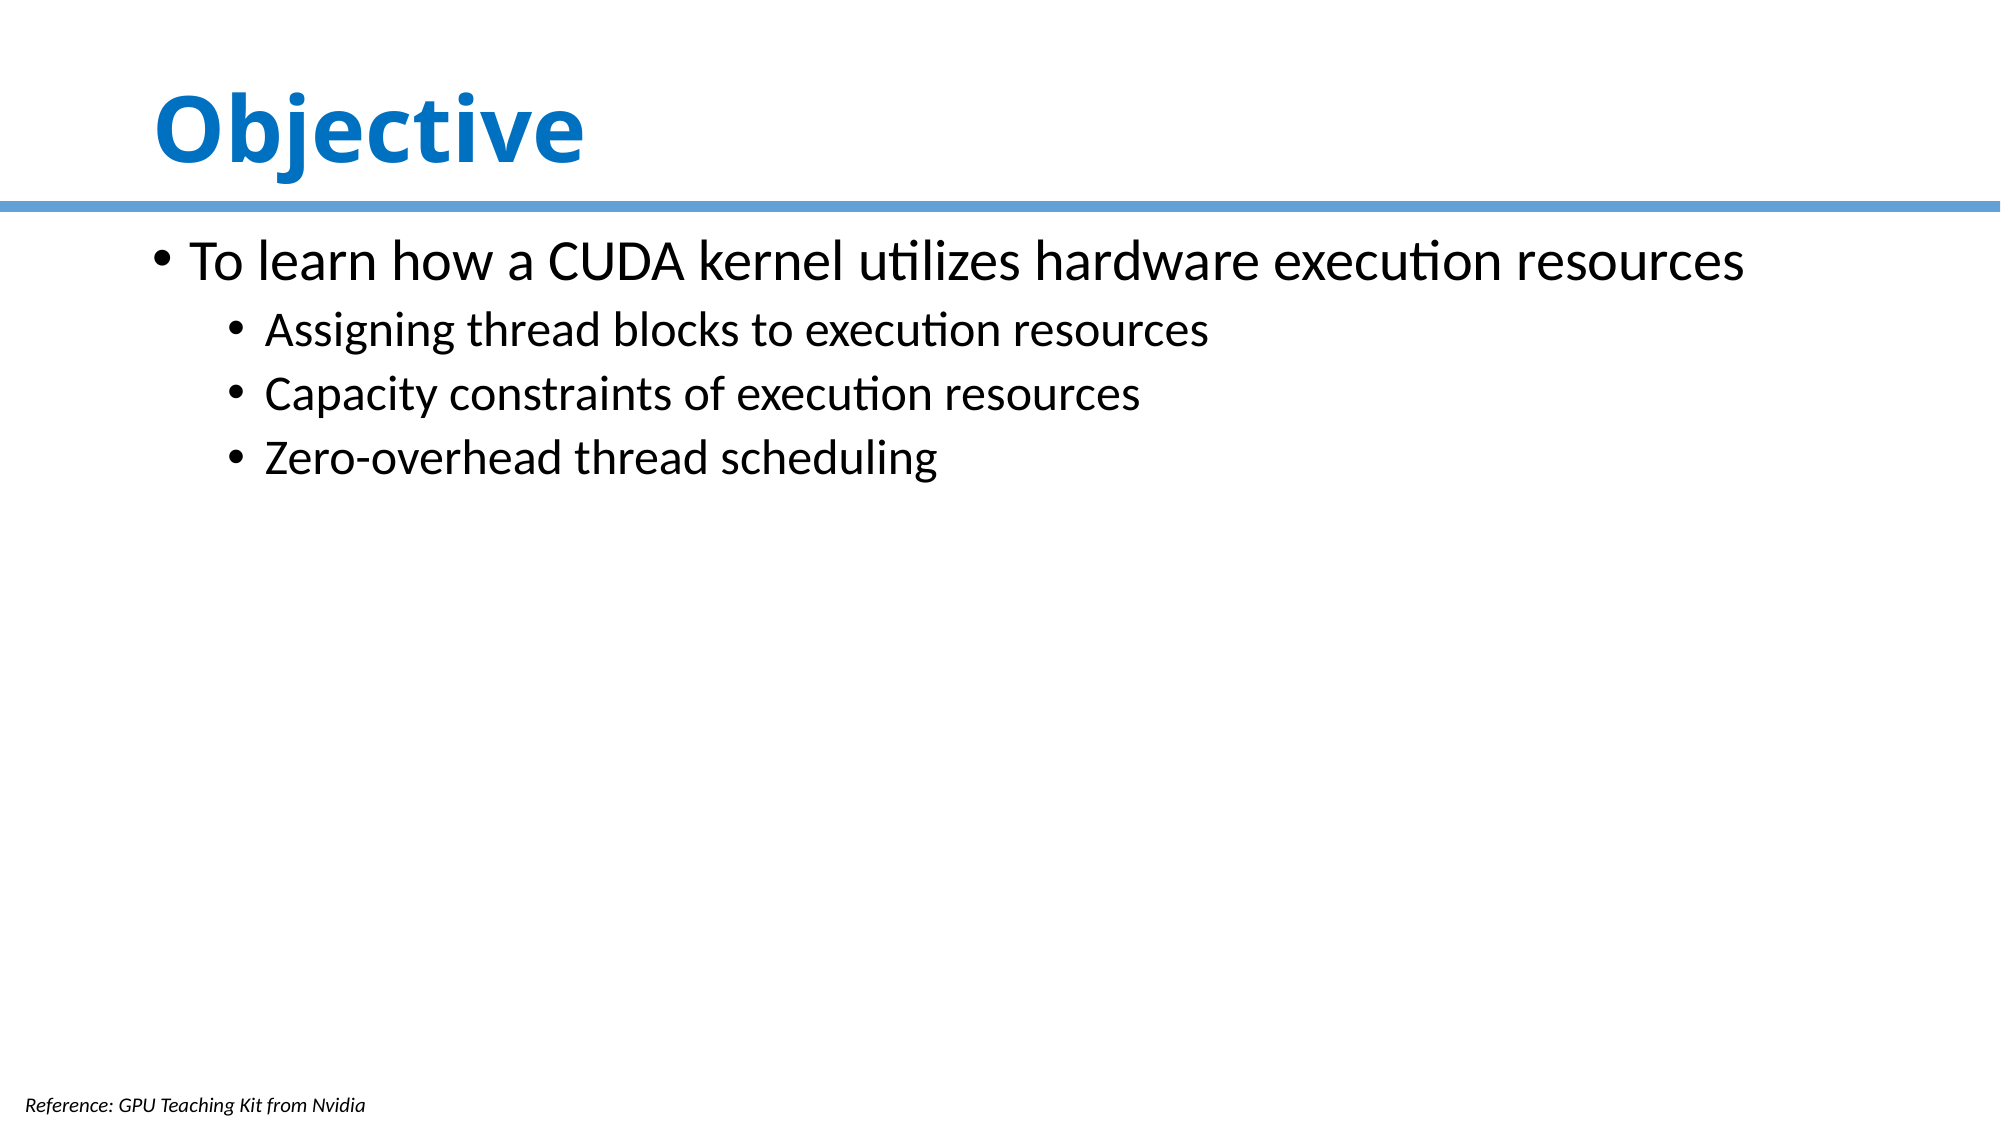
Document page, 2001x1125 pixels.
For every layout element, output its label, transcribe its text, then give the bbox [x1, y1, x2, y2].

list To learn how a CUDA kernel utilizes hardware execution resources Assigning thread blocks to execution resources Capacity constraints of execution resources Zero-overhead thread scheduling [137, 222, 1863, 1014]
title Objective [137, 59, 1863, 207]
text_box Reference: GPU Teaching Kit from Nvidia [10, 1084, 381, 1125]
